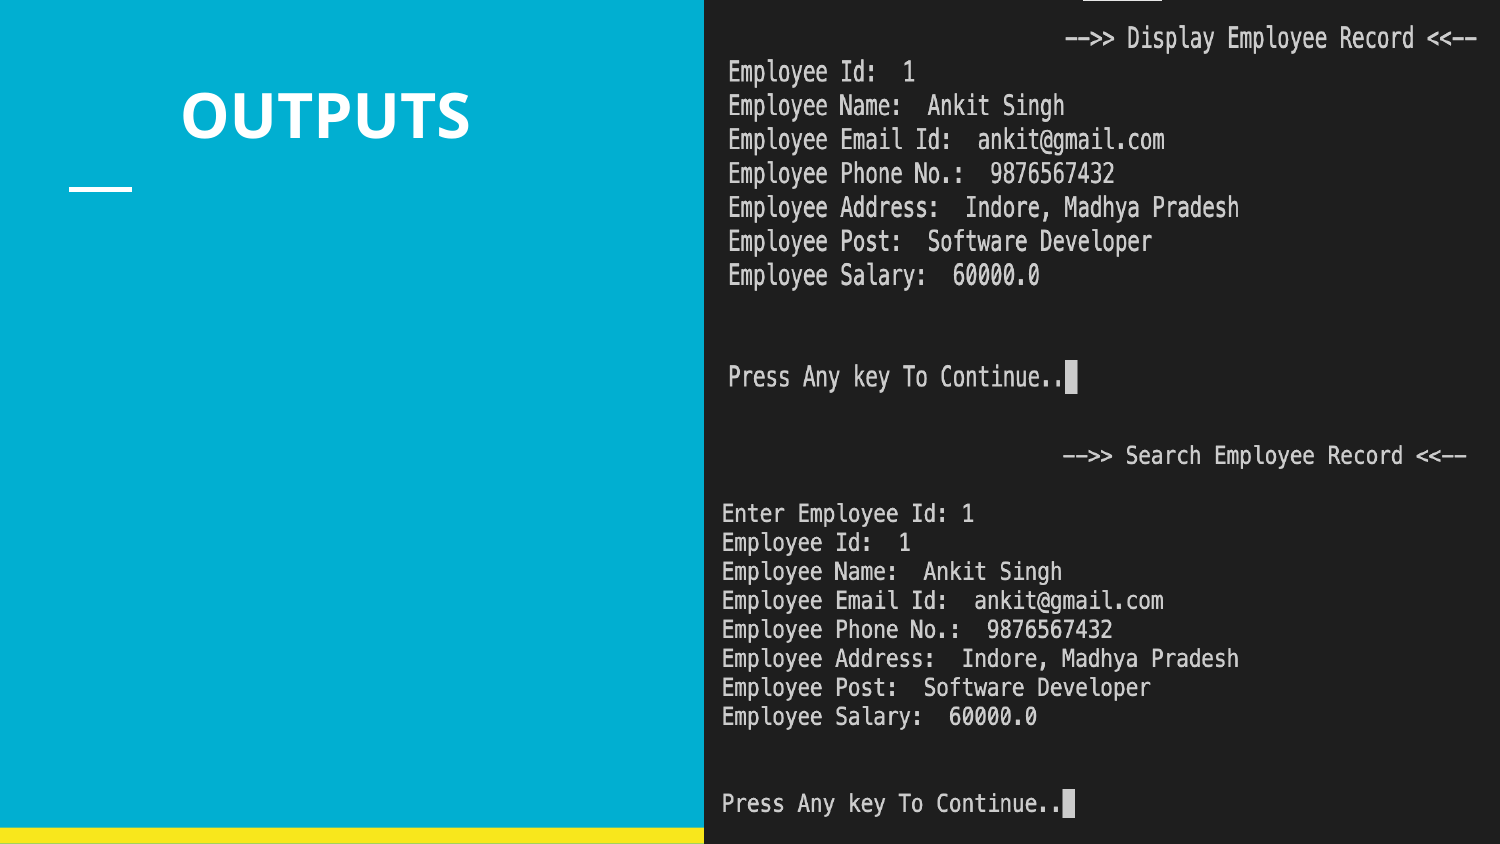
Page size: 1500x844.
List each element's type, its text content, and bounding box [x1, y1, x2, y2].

title OUTPUTS [51, 61, 698, 167]
picture [703, 0, 1500, 844]
